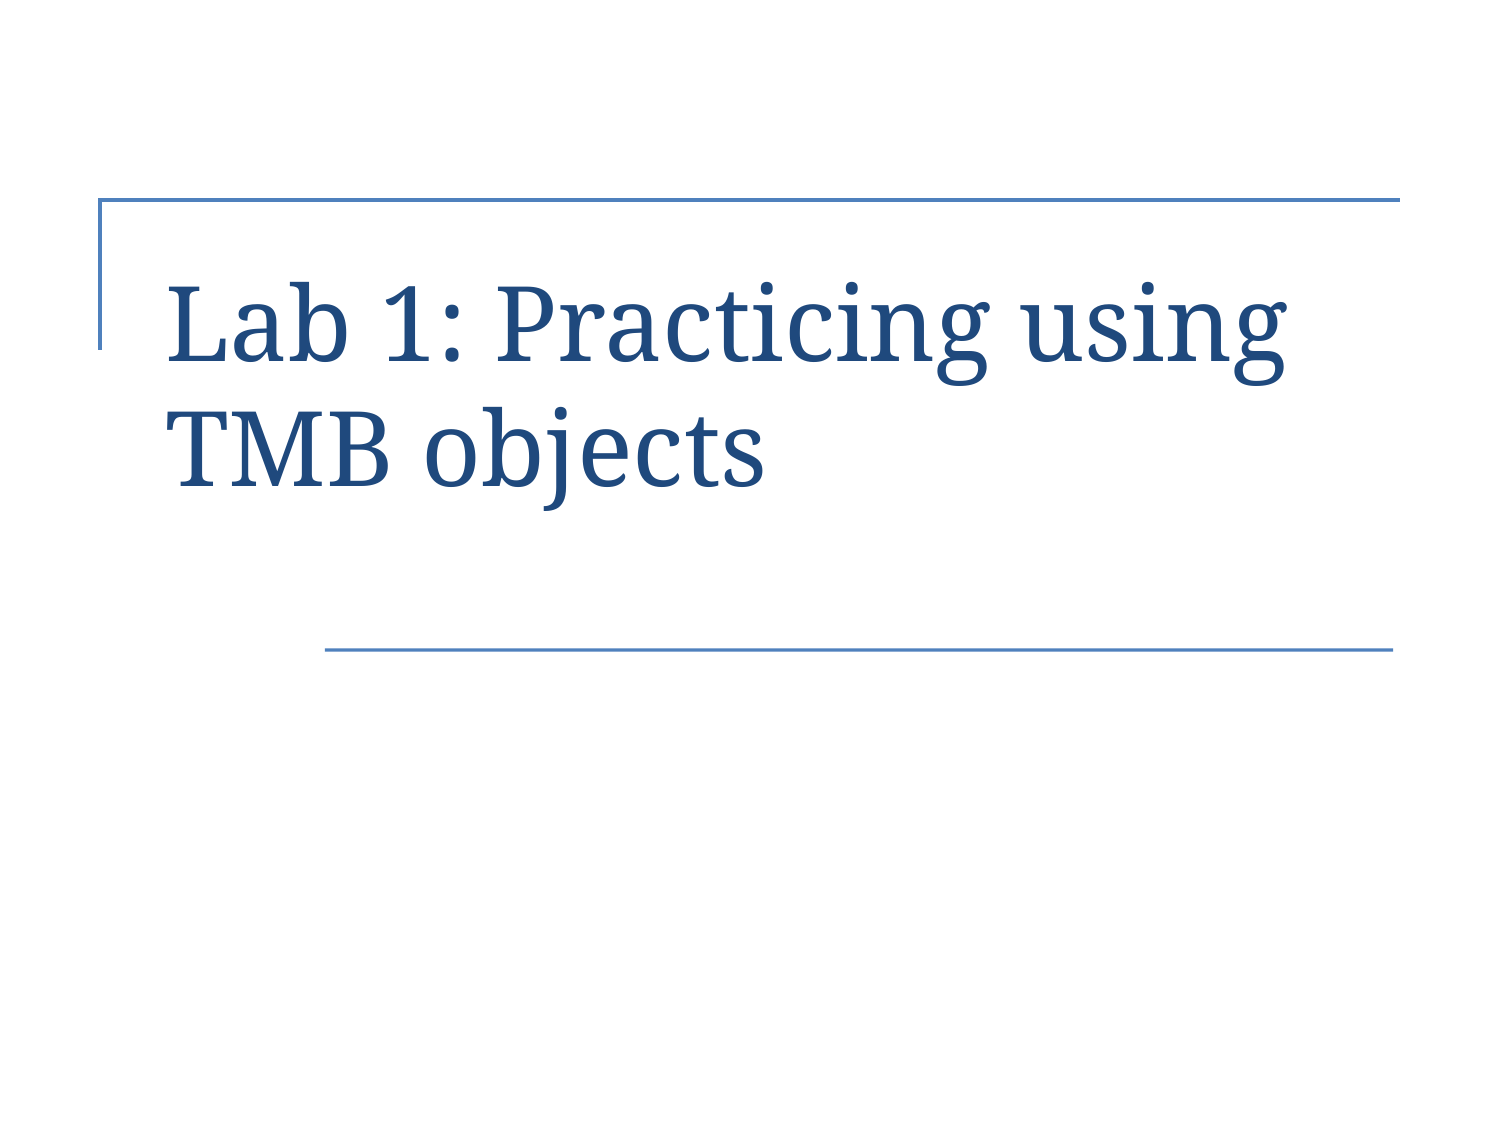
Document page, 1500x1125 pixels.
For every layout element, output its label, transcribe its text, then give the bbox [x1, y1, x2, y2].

title Lab 1: Practicing using TMB objects [150, 249, 1401, 538]
